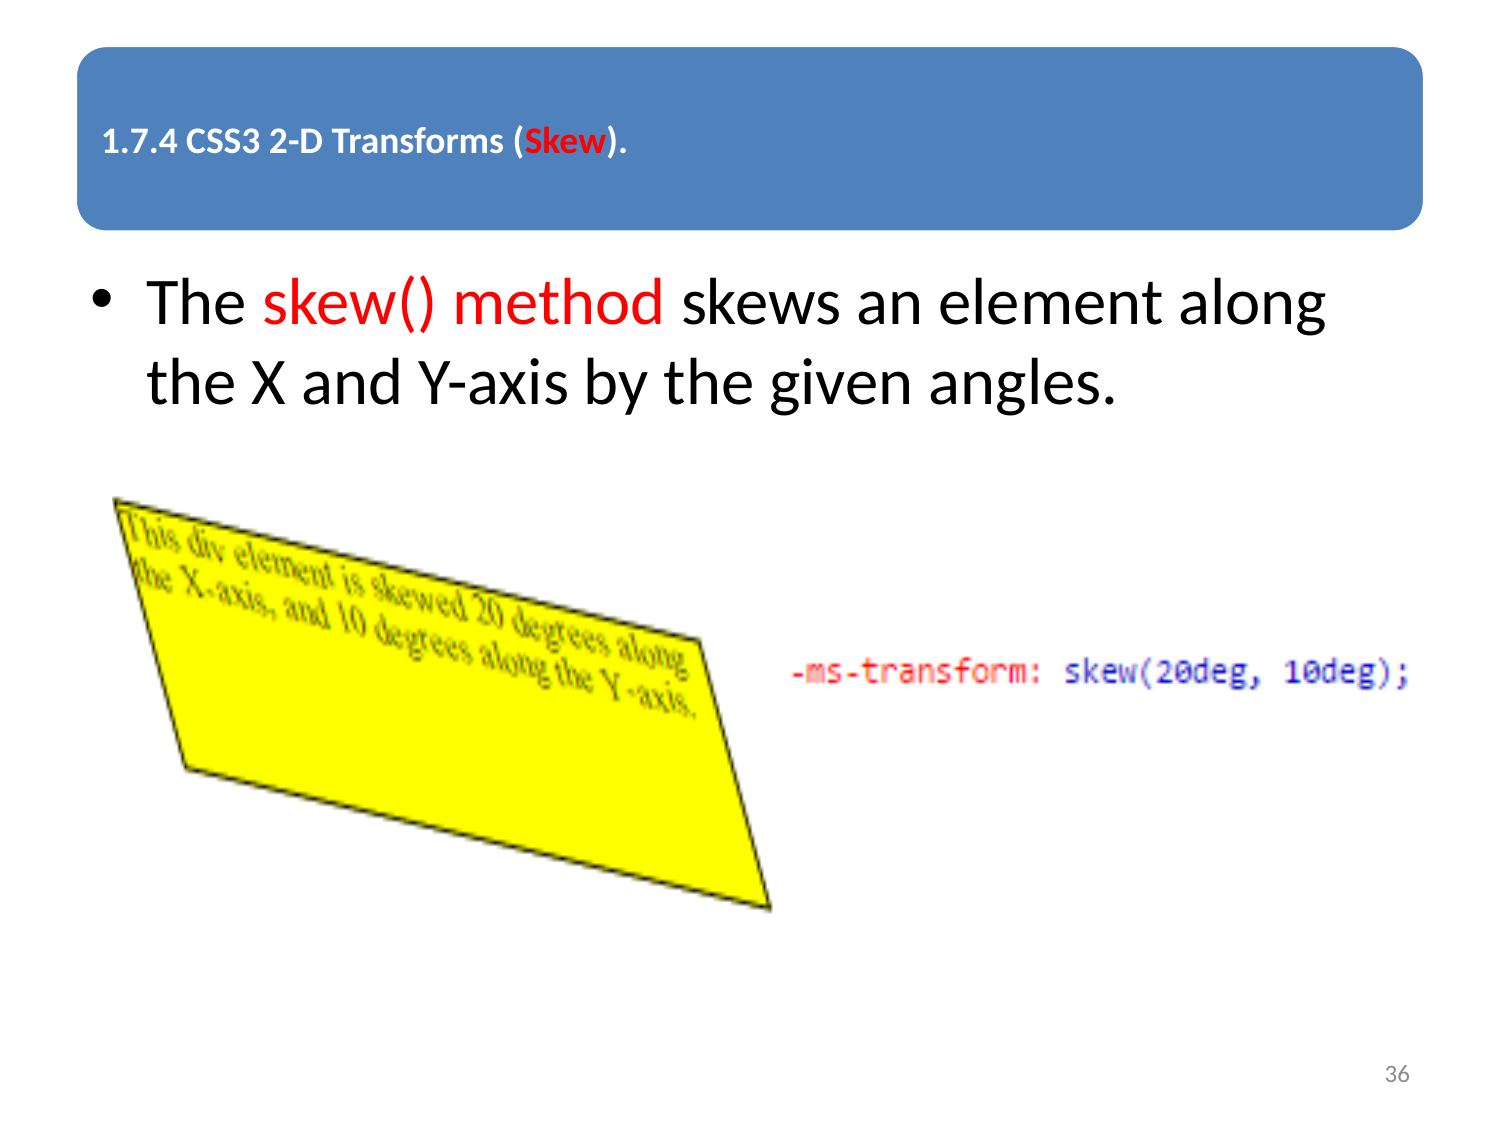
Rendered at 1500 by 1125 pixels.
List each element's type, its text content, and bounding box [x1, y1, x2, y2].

list The skew() method skews an element along the X and Y-axis by the given angles. [75, 249, 1425, 475]
picture [112, 487, 1424, 938]
slide_number 36 [1074, 1042, 1425, 1103]
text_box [74, 44, 1426, 233]
